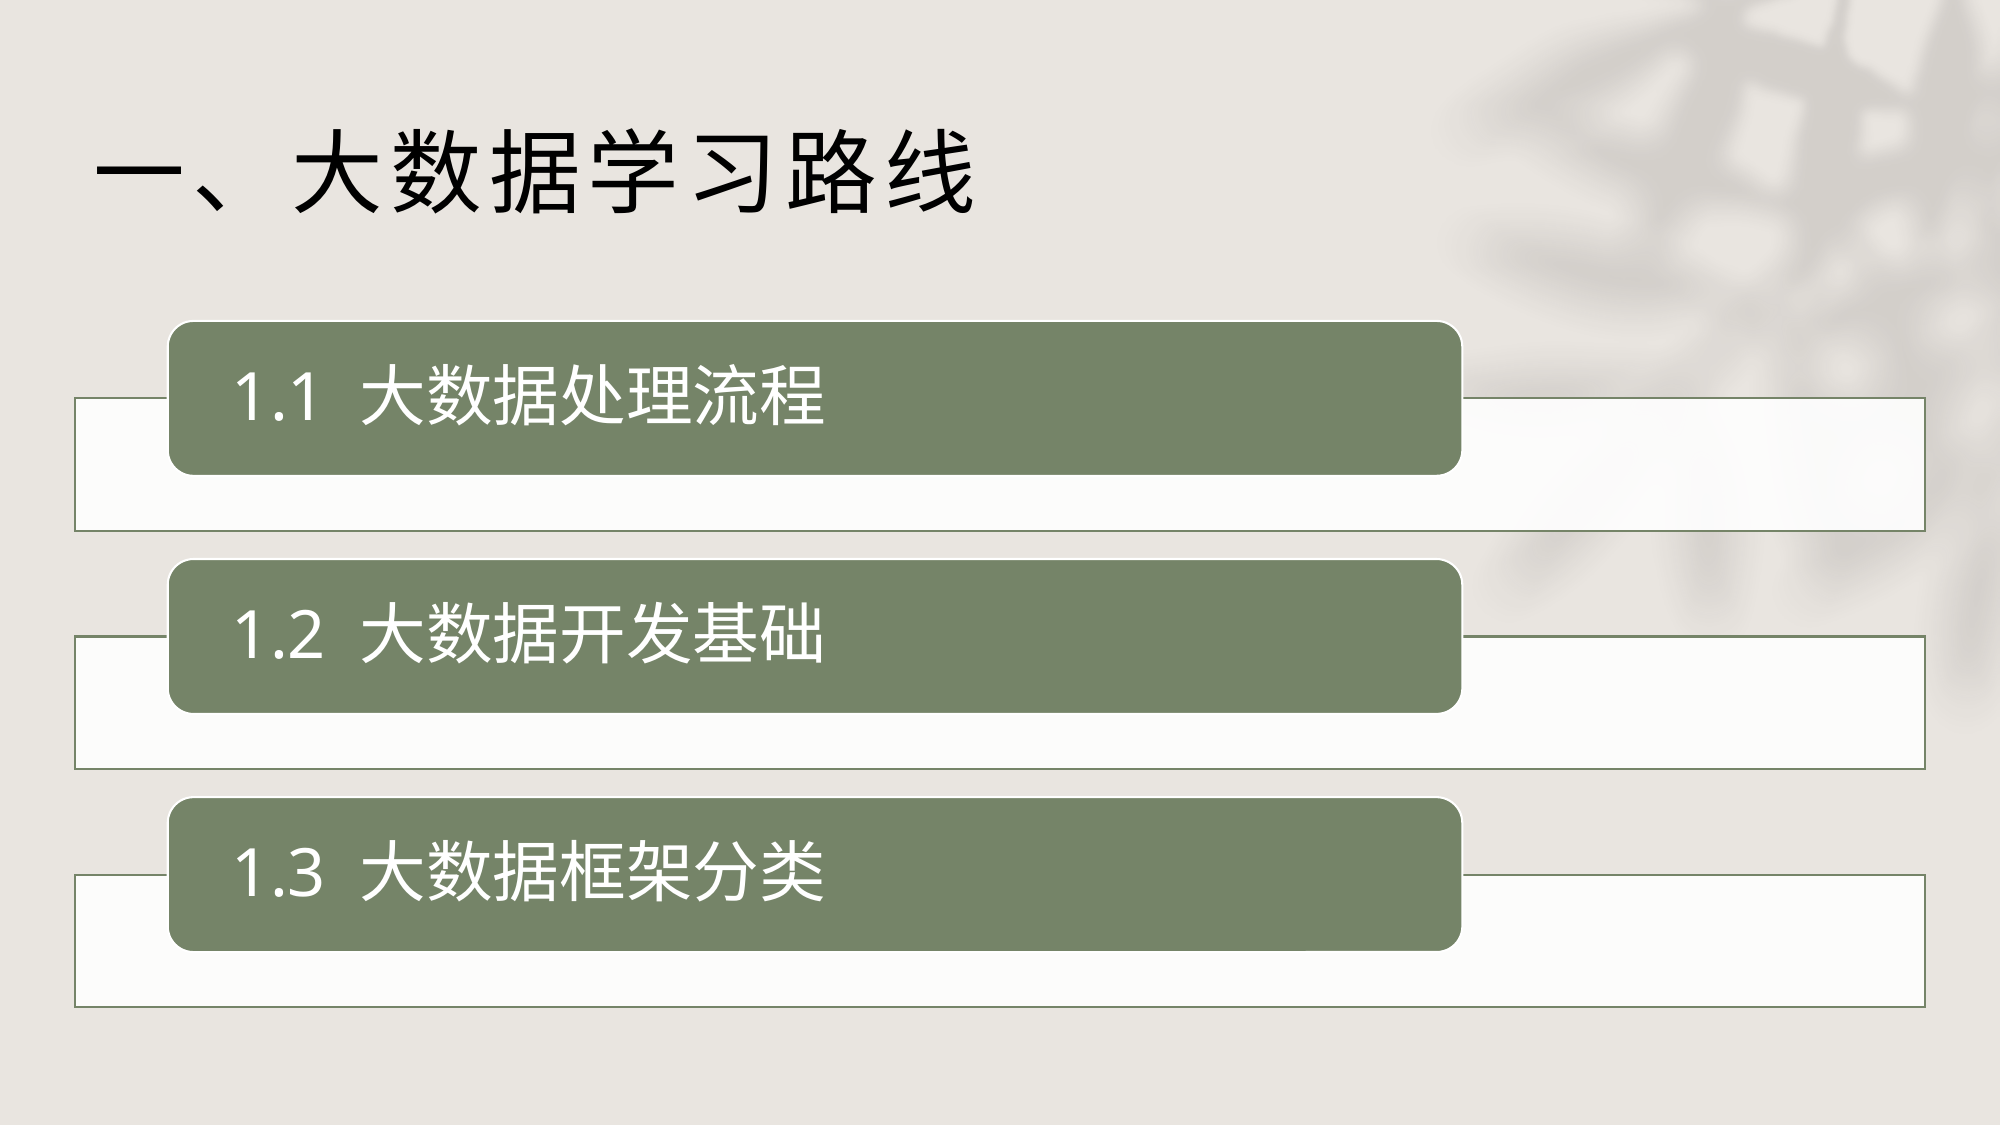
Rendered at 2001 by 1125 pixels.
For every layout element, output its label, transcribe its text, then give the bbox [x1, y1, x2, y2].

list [75, 319, 1925, 1009]
title 一、大数据学习路线 [75, 60, 1863, 278]
